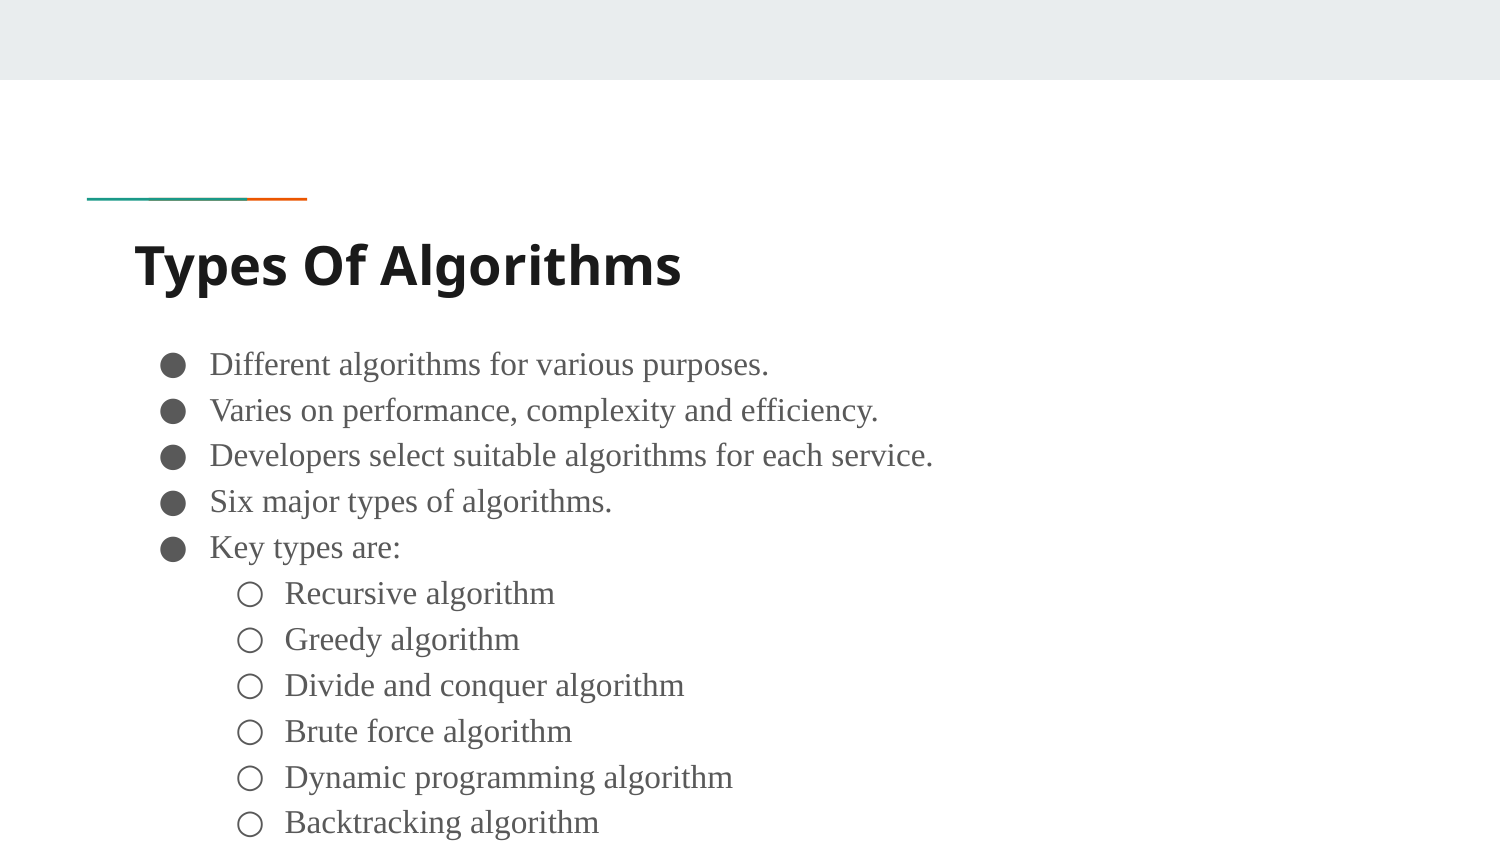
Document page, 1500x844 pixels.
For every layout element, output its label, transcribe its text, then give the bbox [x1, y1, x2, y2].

list Different algorithms for various purposes. Varies on performance, complexity and efficiency. Developers select suitable algorithms for each service. Six major types of algorithms. Key types are: Recursive algorithm Greedy algorithm Divide and conquer algorithm Brute force algorithm Dynamic programming algorithm Backtracking algorithm [119, 320, 1381, 692]
title Types Of Algorithms [119, 216, 1381, 305]
